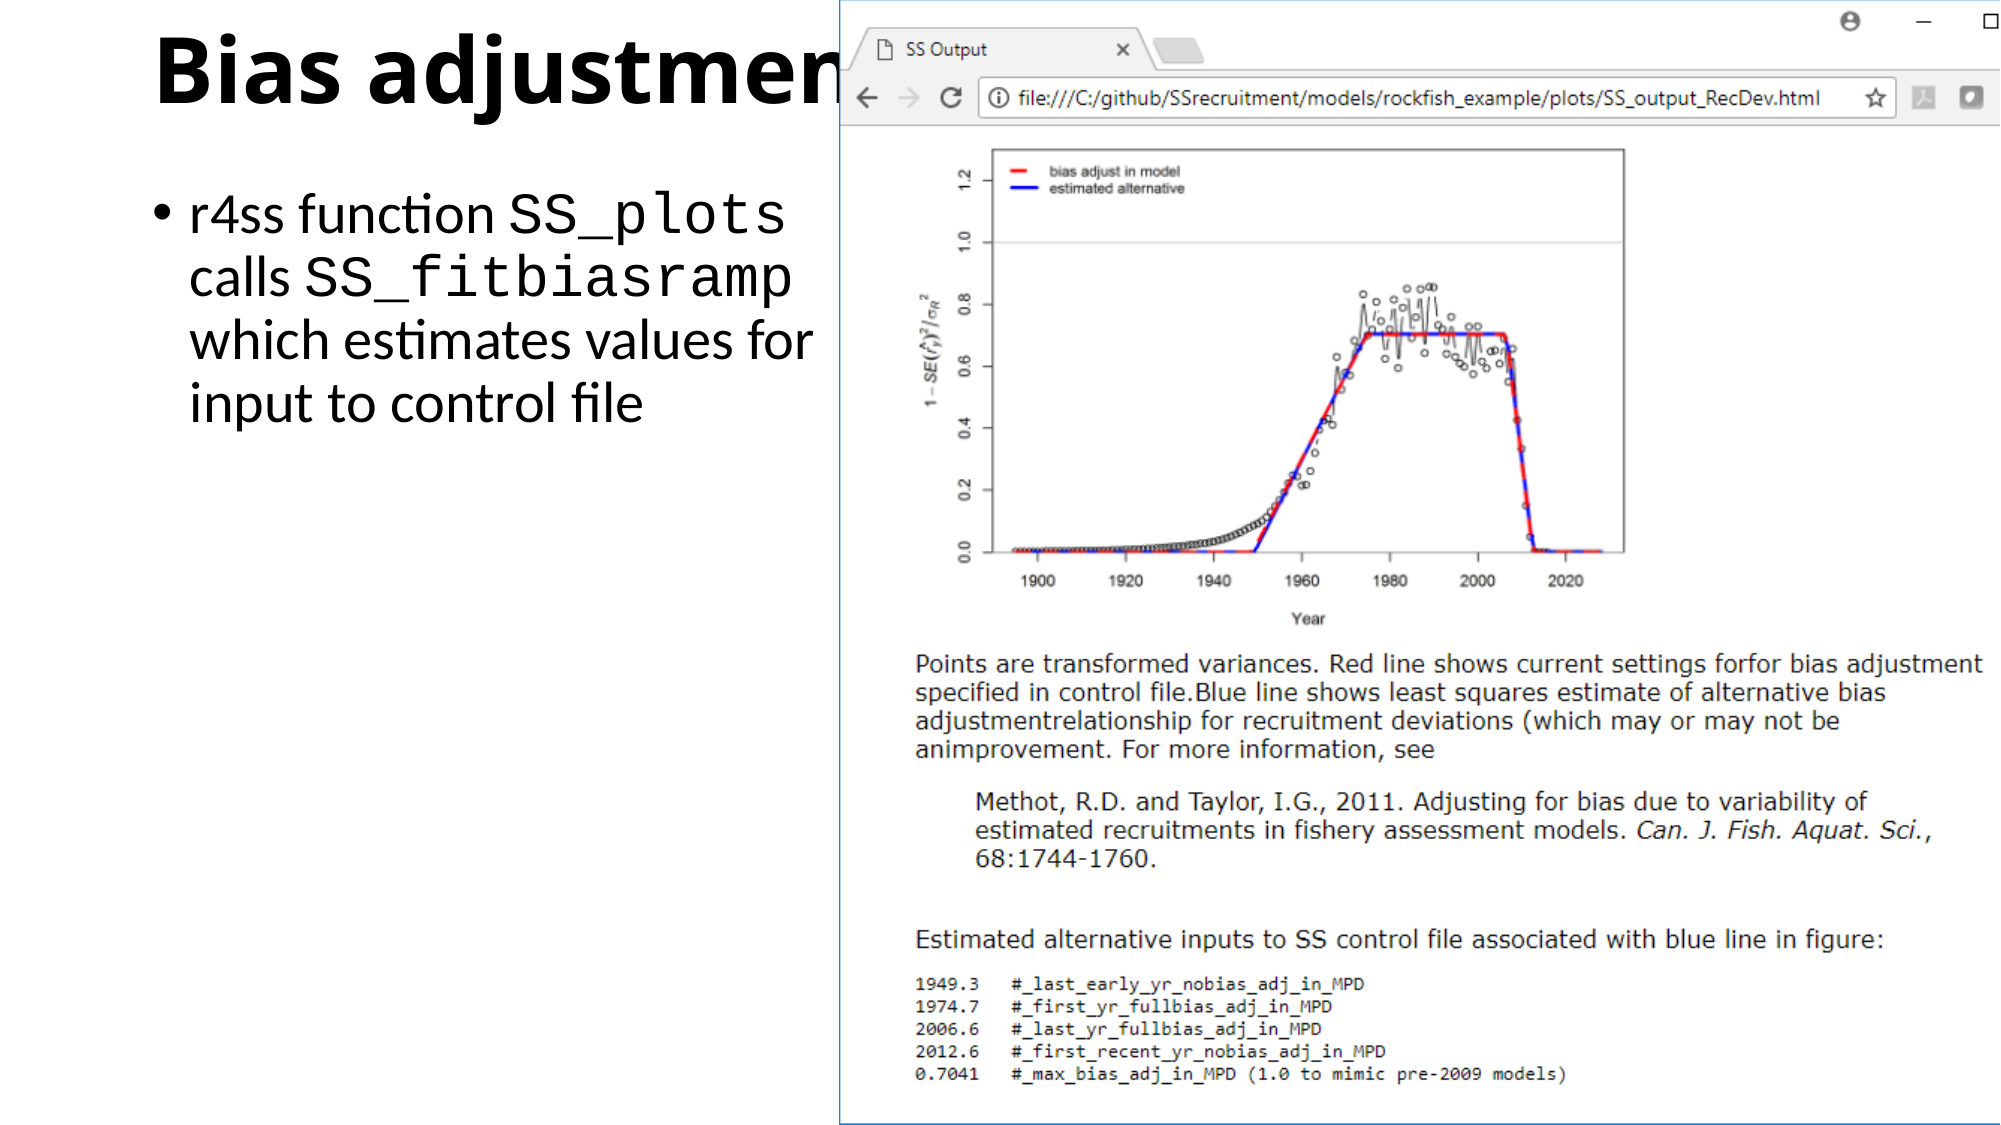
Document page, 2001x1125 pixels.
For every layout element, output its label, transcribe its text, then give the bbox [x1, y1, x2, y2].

picture [839, 0, 2000, 1125]
title Bias adjustment [137, 0, 839, 151]
list r4ss function SS_plots calls SS_fitbiasramp which estimates values for input to control file [137, 175, 839, 1075]
